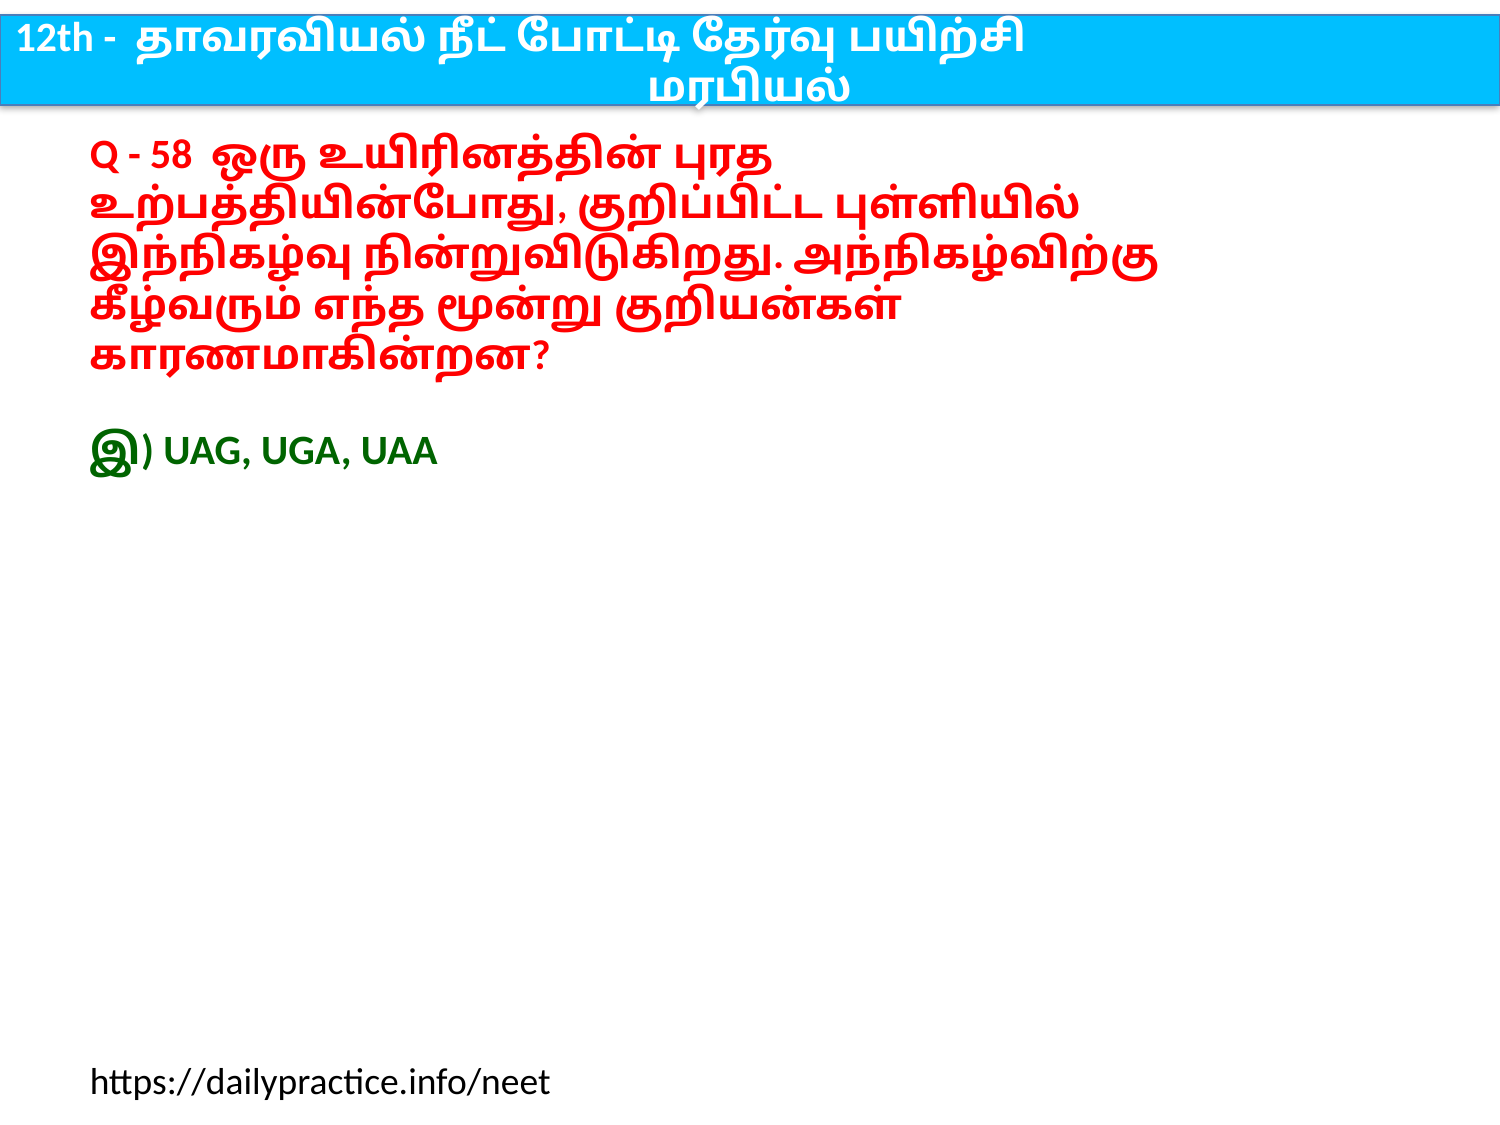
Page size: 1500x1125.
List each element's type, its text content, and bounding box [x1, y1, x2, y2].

text_box Q - 58 ஒரு உயிரினத்தின் புரத உற்பத்தியின்போது, குறிப்பிட்ட புள்ளியில் இந்நிகழ்வு நின்றுவிடுகிறது. அந்நிகழ்விற்கு கீழ்வரும் எந்த மூன்று குறியன்கள் காரணமாகின்றன? இ) UAG, UGA, UAA [74, 74, 1275, 480]
text_box https://dailypractice.info/neet [74, 1049, 675, 1110]
text_box 12th - தாவரவியல் நீட் போட்டி தேர்வு பயிற்சி மரபியல் [0, 14, 1500, 106]
